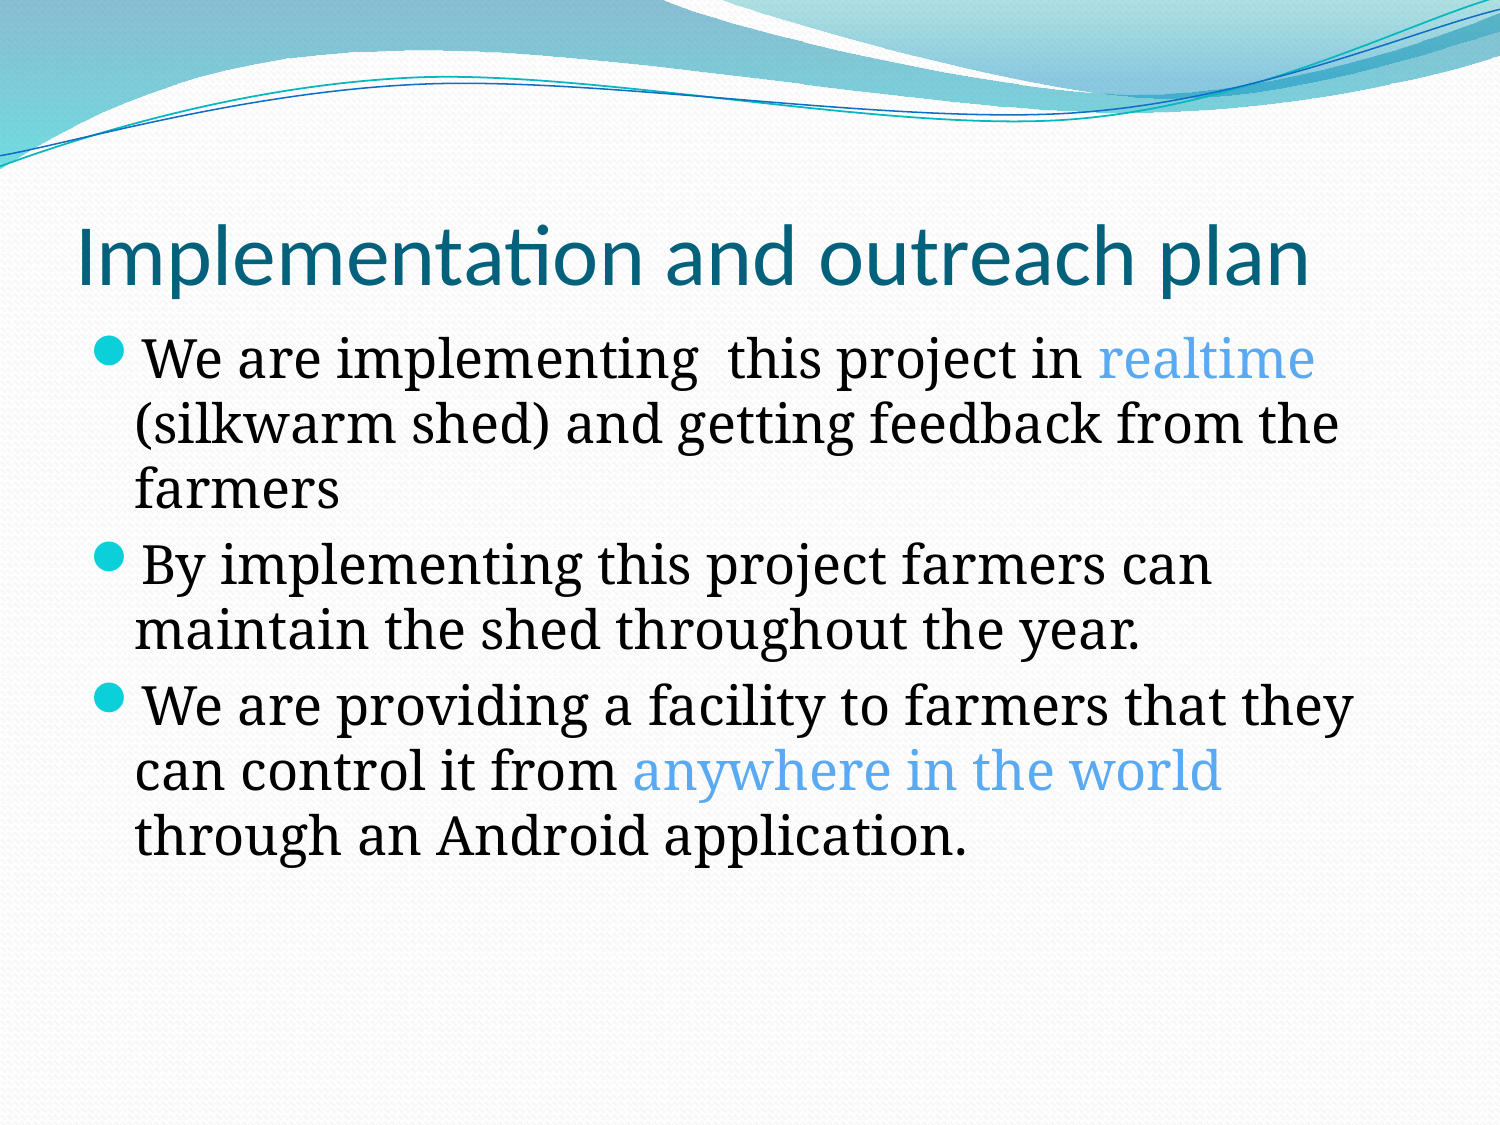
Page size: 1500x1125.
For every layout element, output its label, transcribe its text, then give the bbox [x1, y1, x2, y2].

title Implementation and outreach plan [75, 115, 1425, 303]
list We are implementing this project in realtime (silkwarm shed) and getting feedback from the farmers By implementing this project farmers can maintain the shed throughout the year. We are providing a facility to farmers that they can control it from anywhere in the world through an Android application. [75, 317, 1425, 1038]
